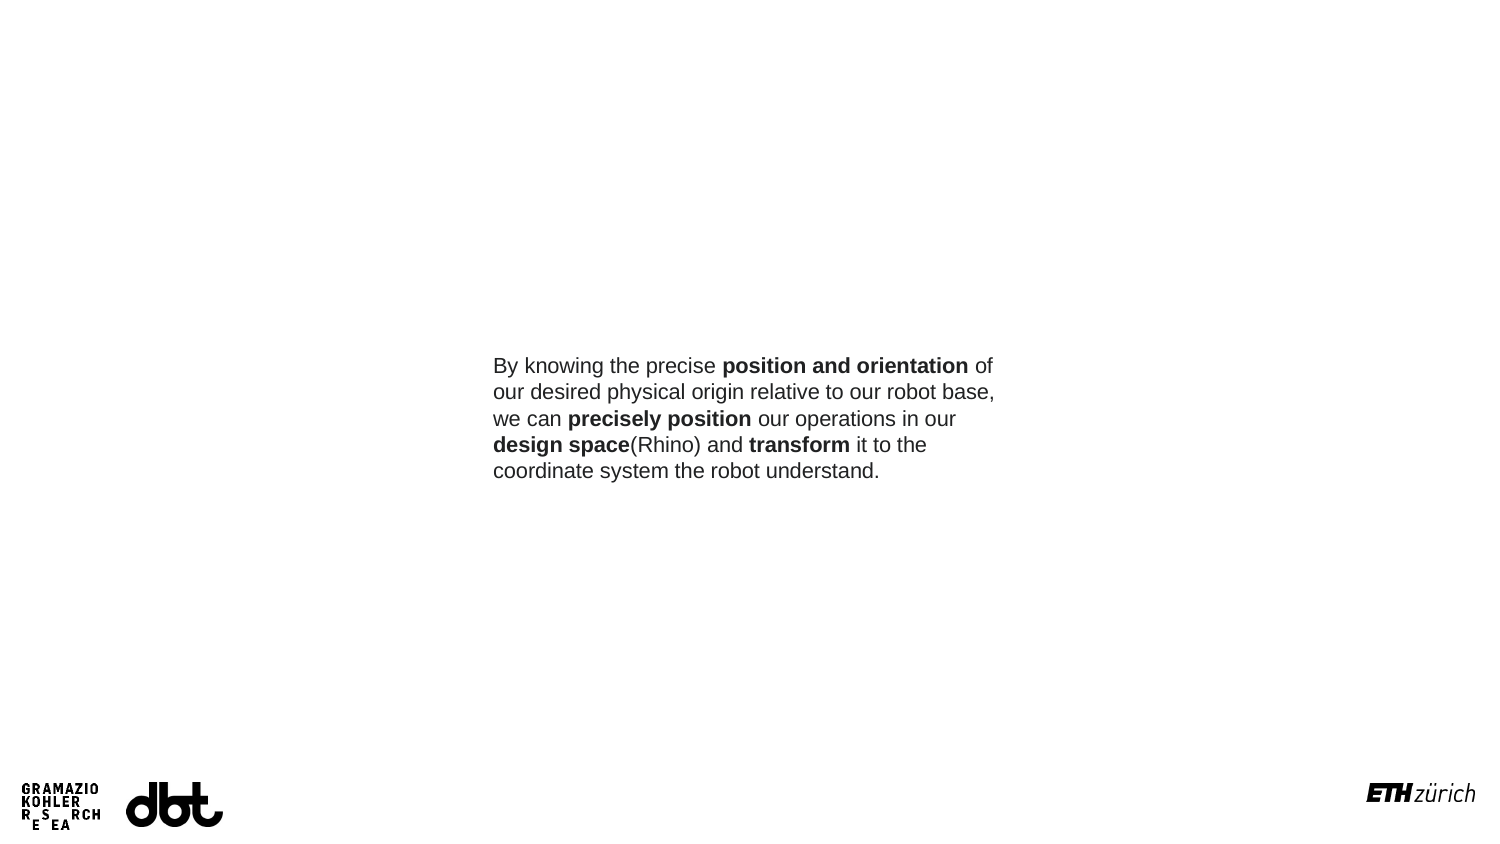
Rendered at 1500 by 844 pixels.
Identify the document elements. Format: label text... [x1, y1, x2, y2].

picture [1366, 783, 1475, 802]
picture [126, 782, 223, 827]
text_box By knowing the precise position and orientation of our desired physical origin relative to our robot base, we can precisely position our operations in our design space(Rhino) and transform it to the coordinate system the robot understand. [478, 336, 1022, 498]
picture [22, 783, 100, 830]
